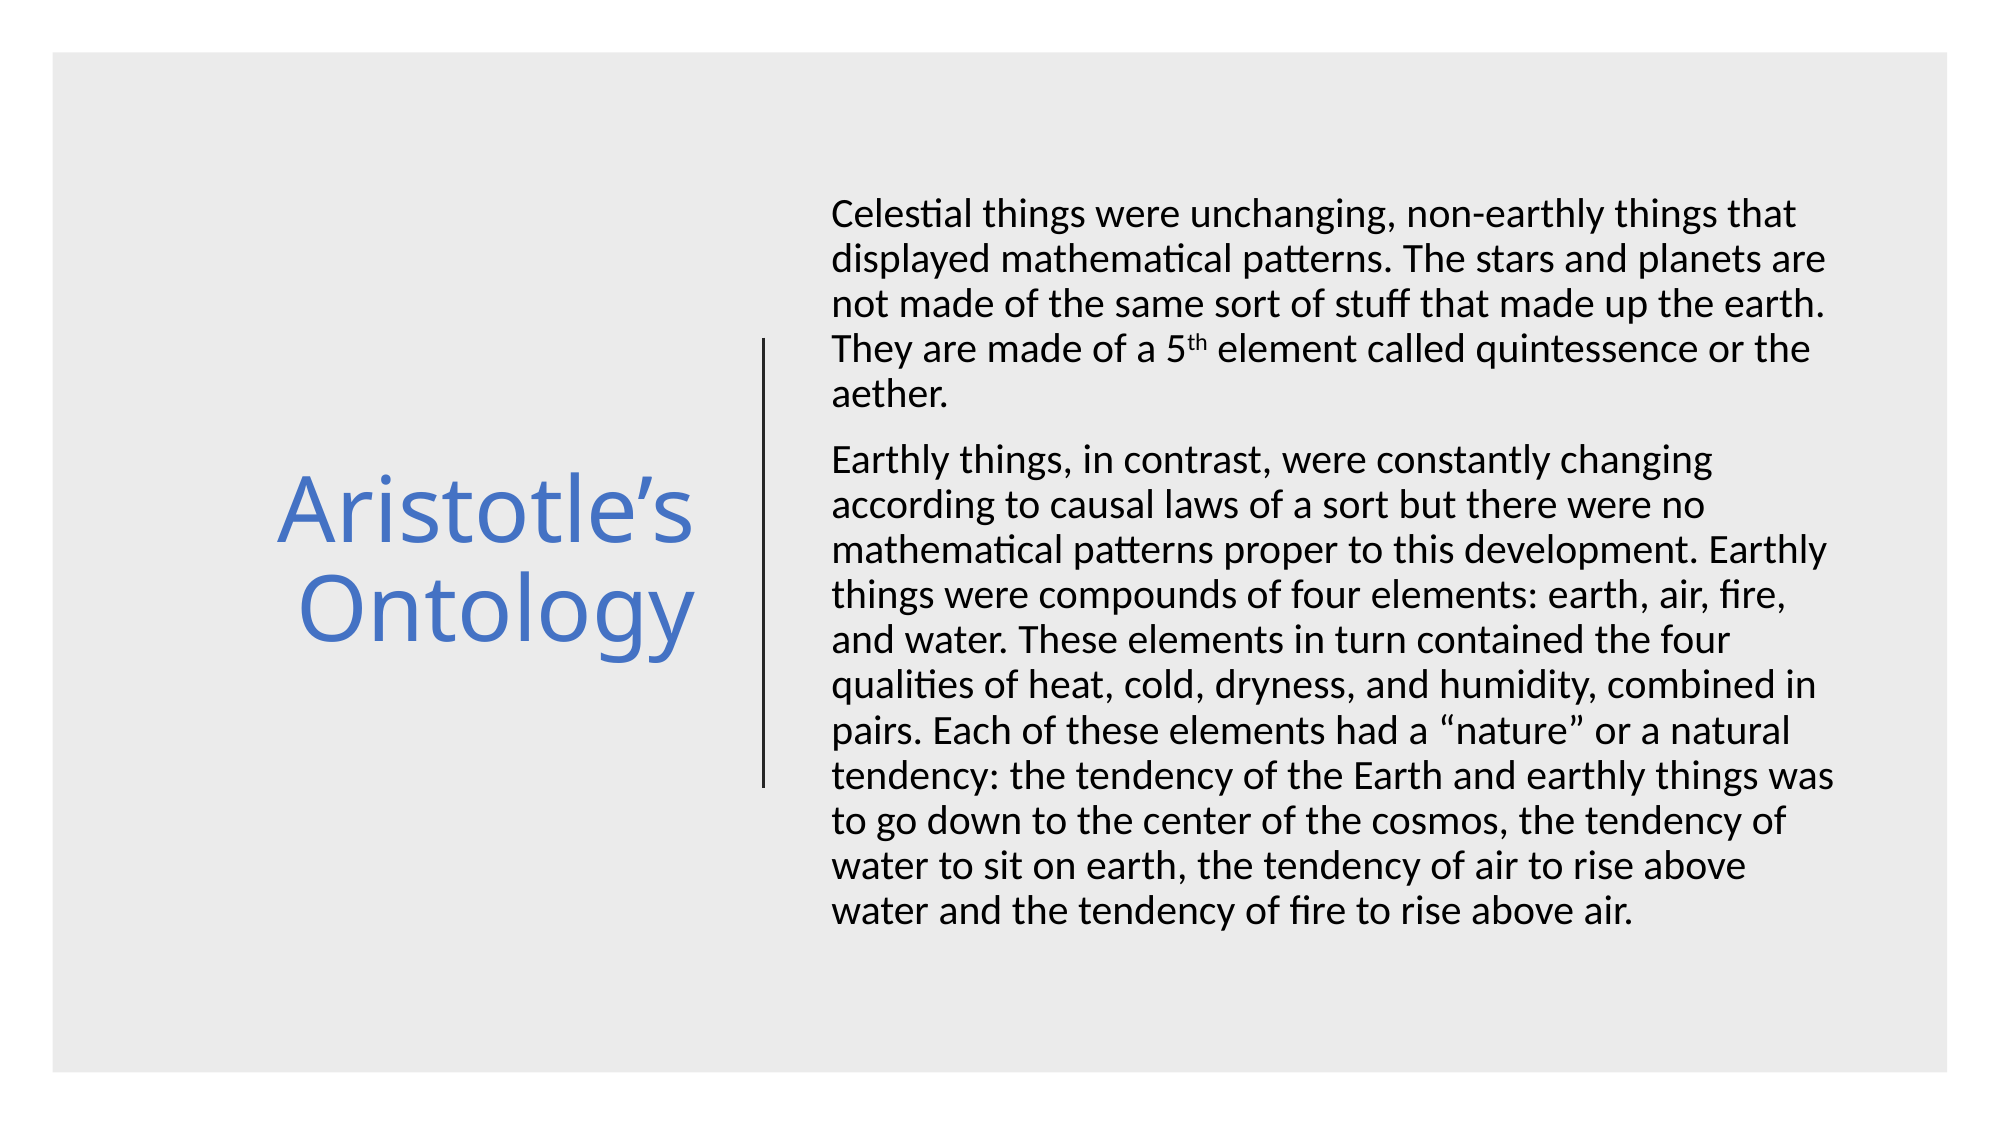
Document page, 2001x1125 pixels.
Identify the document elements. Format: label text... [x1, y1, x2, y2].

list Celestial things were unchanging, non-earthly things that displayed mathematical patterns. The stars and planets are not made of the same sort of stuff that made up the earth. They are made of a 5th element called quintessence or the aether. Earthly things, in contrast, were constantly changing according to causal laws of a sort but there were no mathematical patterns proper to this development. Earthly things were compounds of four elements: earth, air, fire, and water. These elements in turn contained the four qualities of heat, cold, dryness, and humidity, combined in pairs. Each of these elements had a “nature” or a natural tendency: the tendency of the Earth and earthly things was to go down to the center of the cosmos, the tendency of water to sit on earth, the tendency of air to rise above water and the tendency of fire to rise above air. [816, 158, 1863, 967]
title Aristotle’s Ontology [137, 158, 711, 967]
text_box [52, 51, 1948, 1073]
